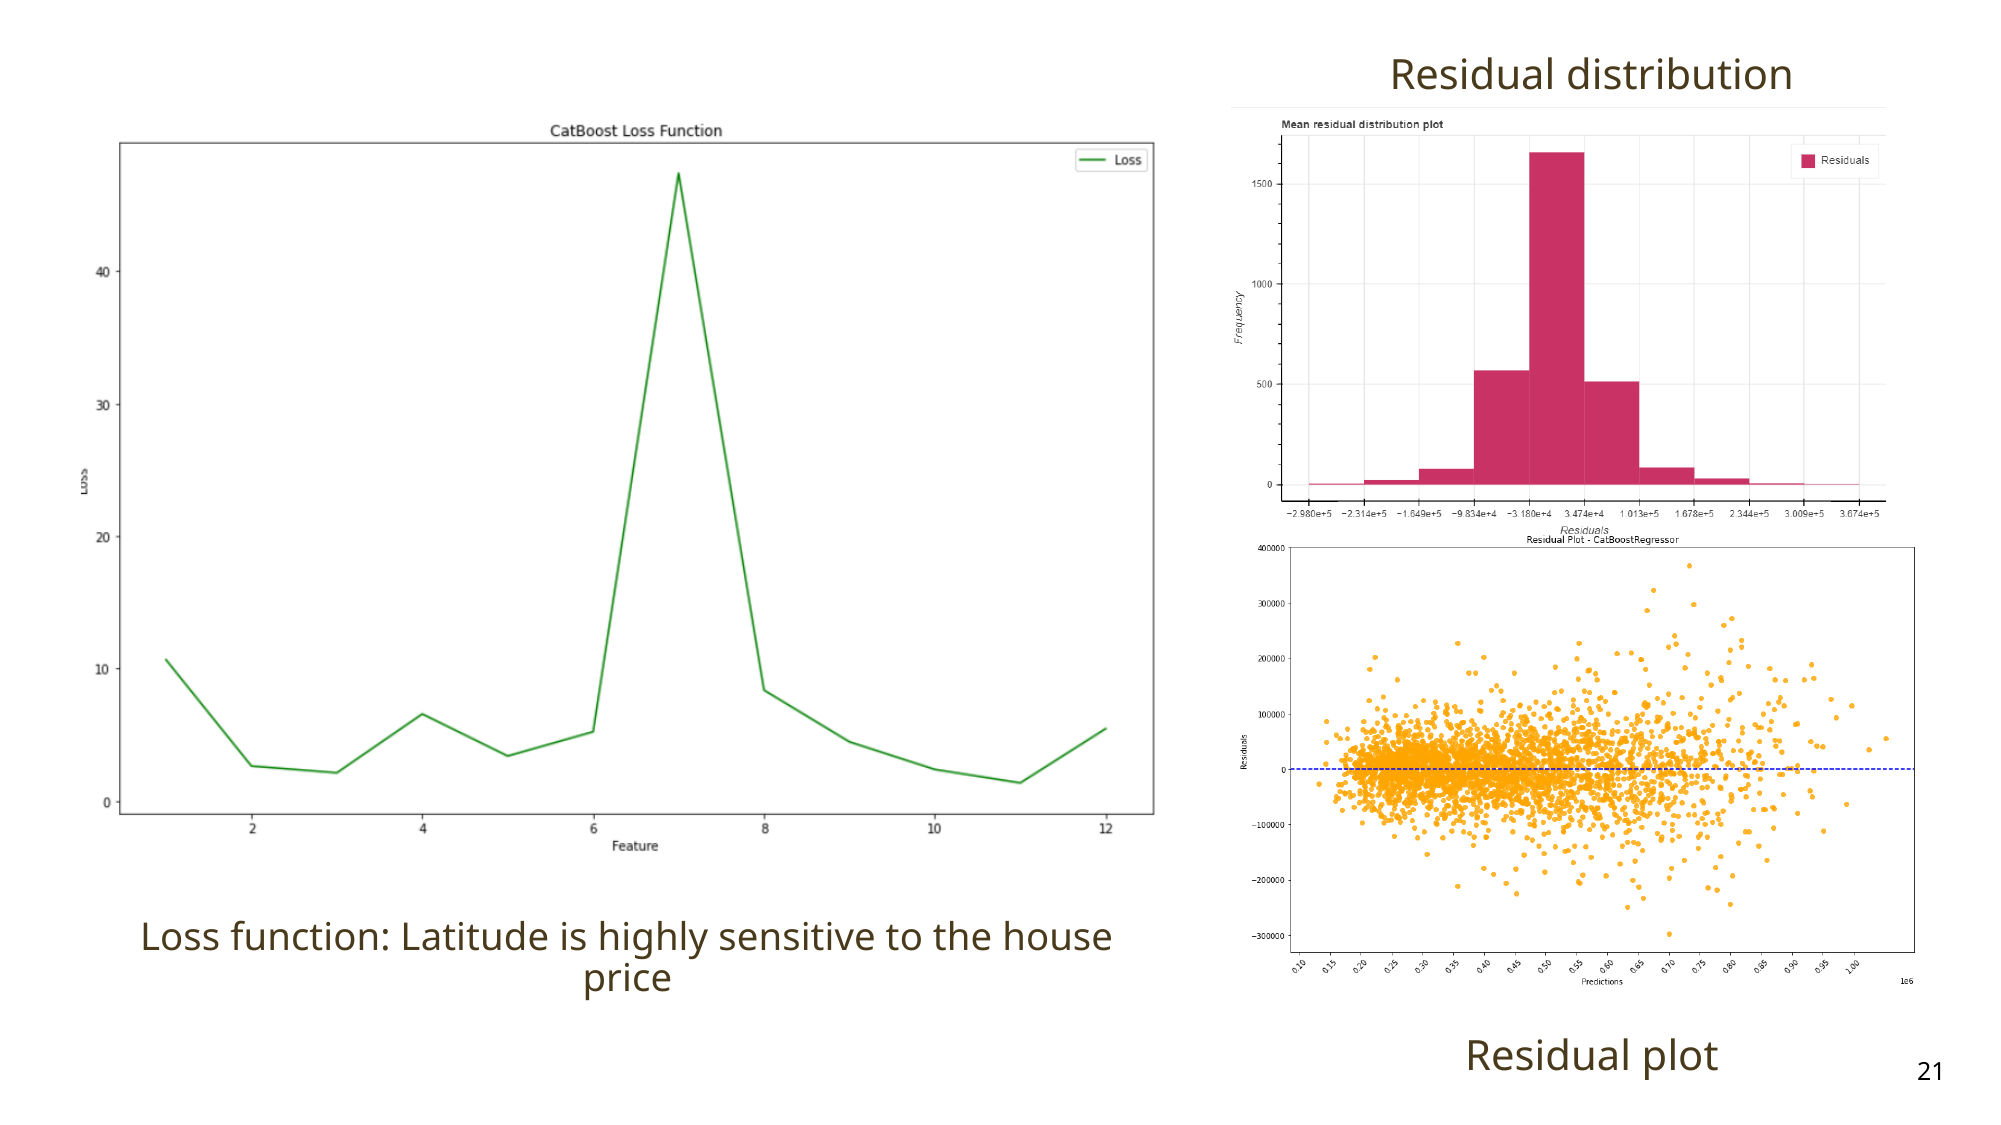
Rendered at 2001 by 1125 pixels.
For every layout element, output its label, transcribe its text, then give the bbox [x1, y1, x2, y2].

picture [81, 117, 1174, 860]
slide_number 21 [1874, 1042, 1961, 1103]
text_box Residual distribution [1310, 27, 1874, 107]
text_box Loss function: Latitude is highly sensitive to the house price [119, 909, 1136, 1008]
picture [1231, 107, 1919, 990]
text_box Residual plot [1310, 1007, 1874, 1106]
